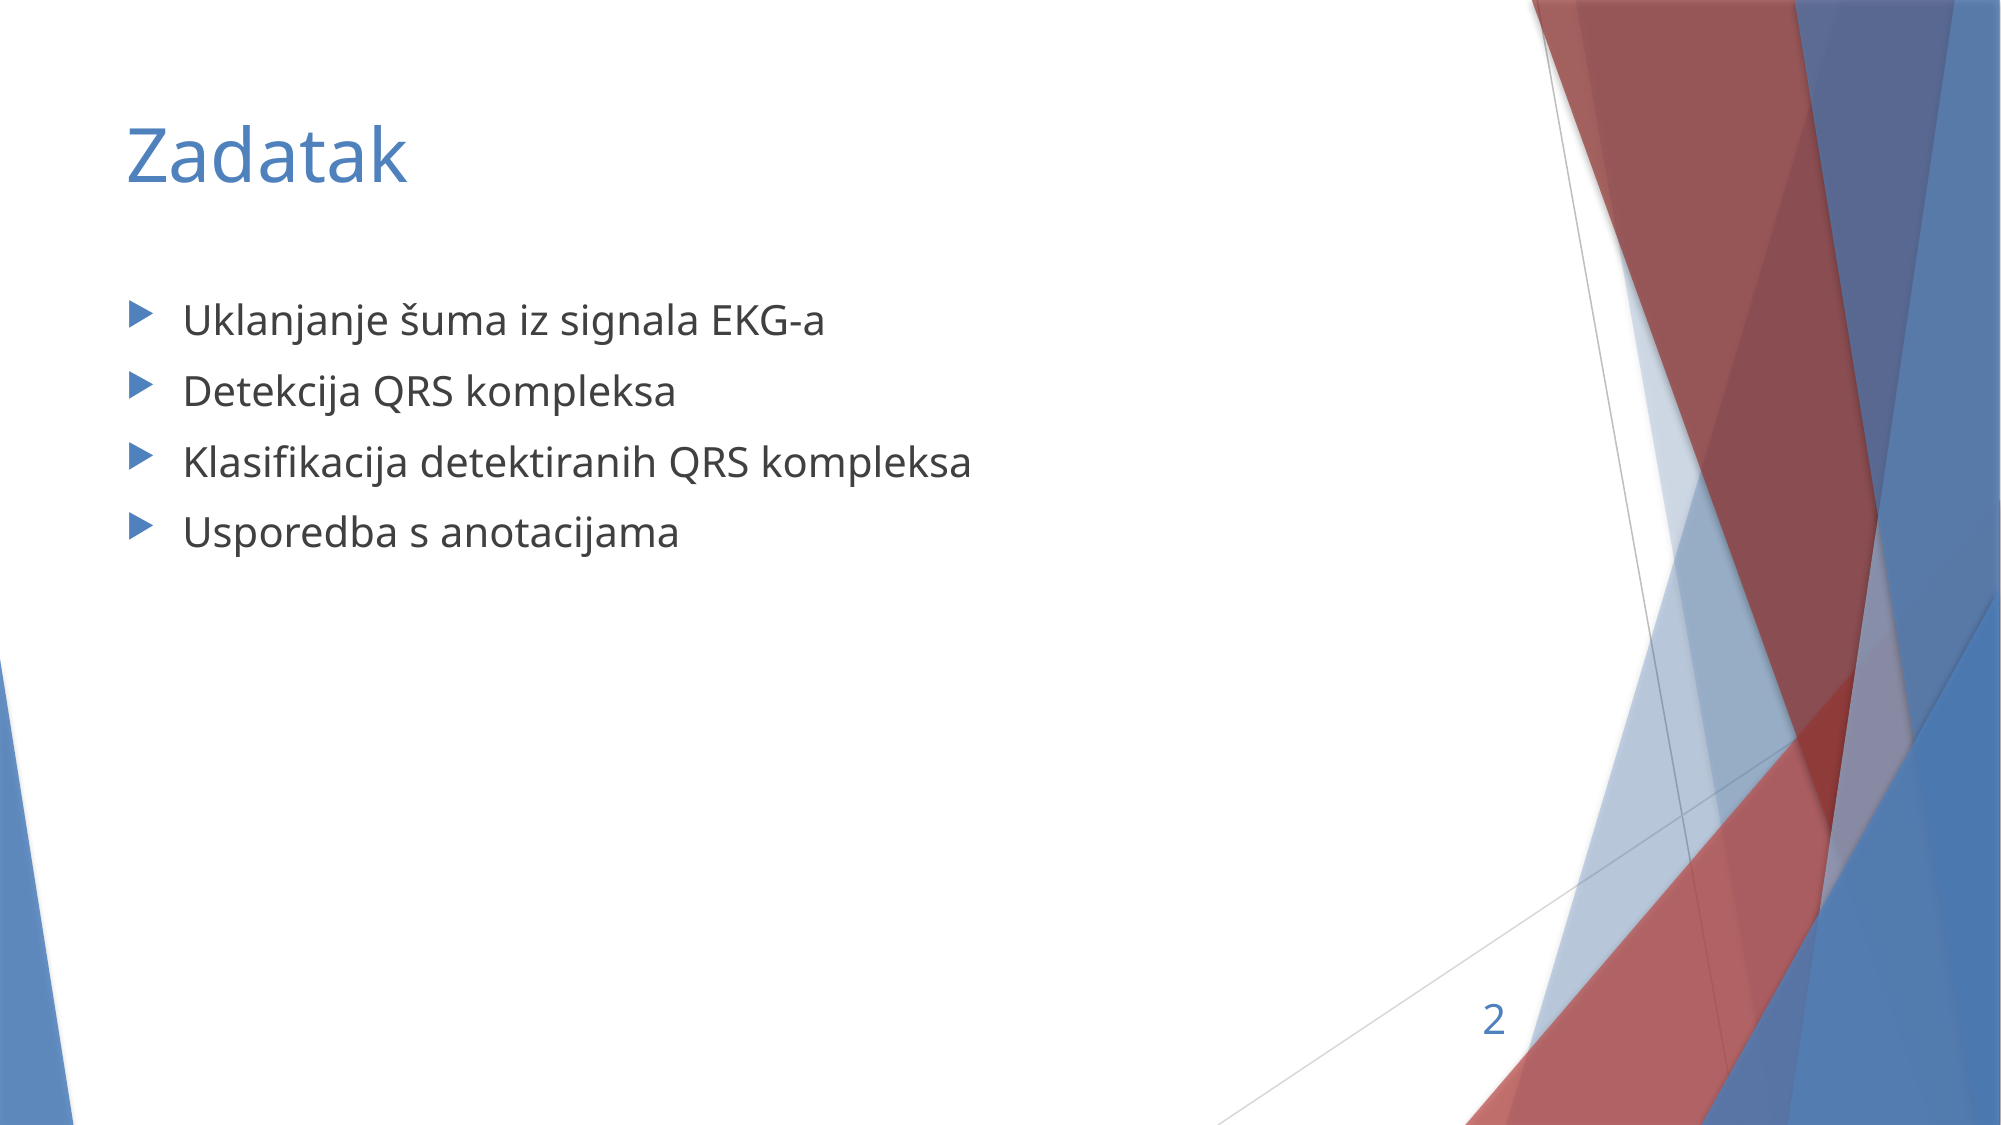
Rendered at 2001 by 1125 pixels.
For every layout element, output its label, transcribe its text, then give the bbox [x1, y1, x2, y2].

slide_number 2 [1409, 991, 1522, 1051]
title Zadatak [111, 99, 1522, 285]
list Uklanjanje šuma iz signala EKG-a Detekcija QRS kompleksa Klasifikacija detektiranih QRS kompleksa Usporedba s anotacijama [111, 285, 1522, 992]
